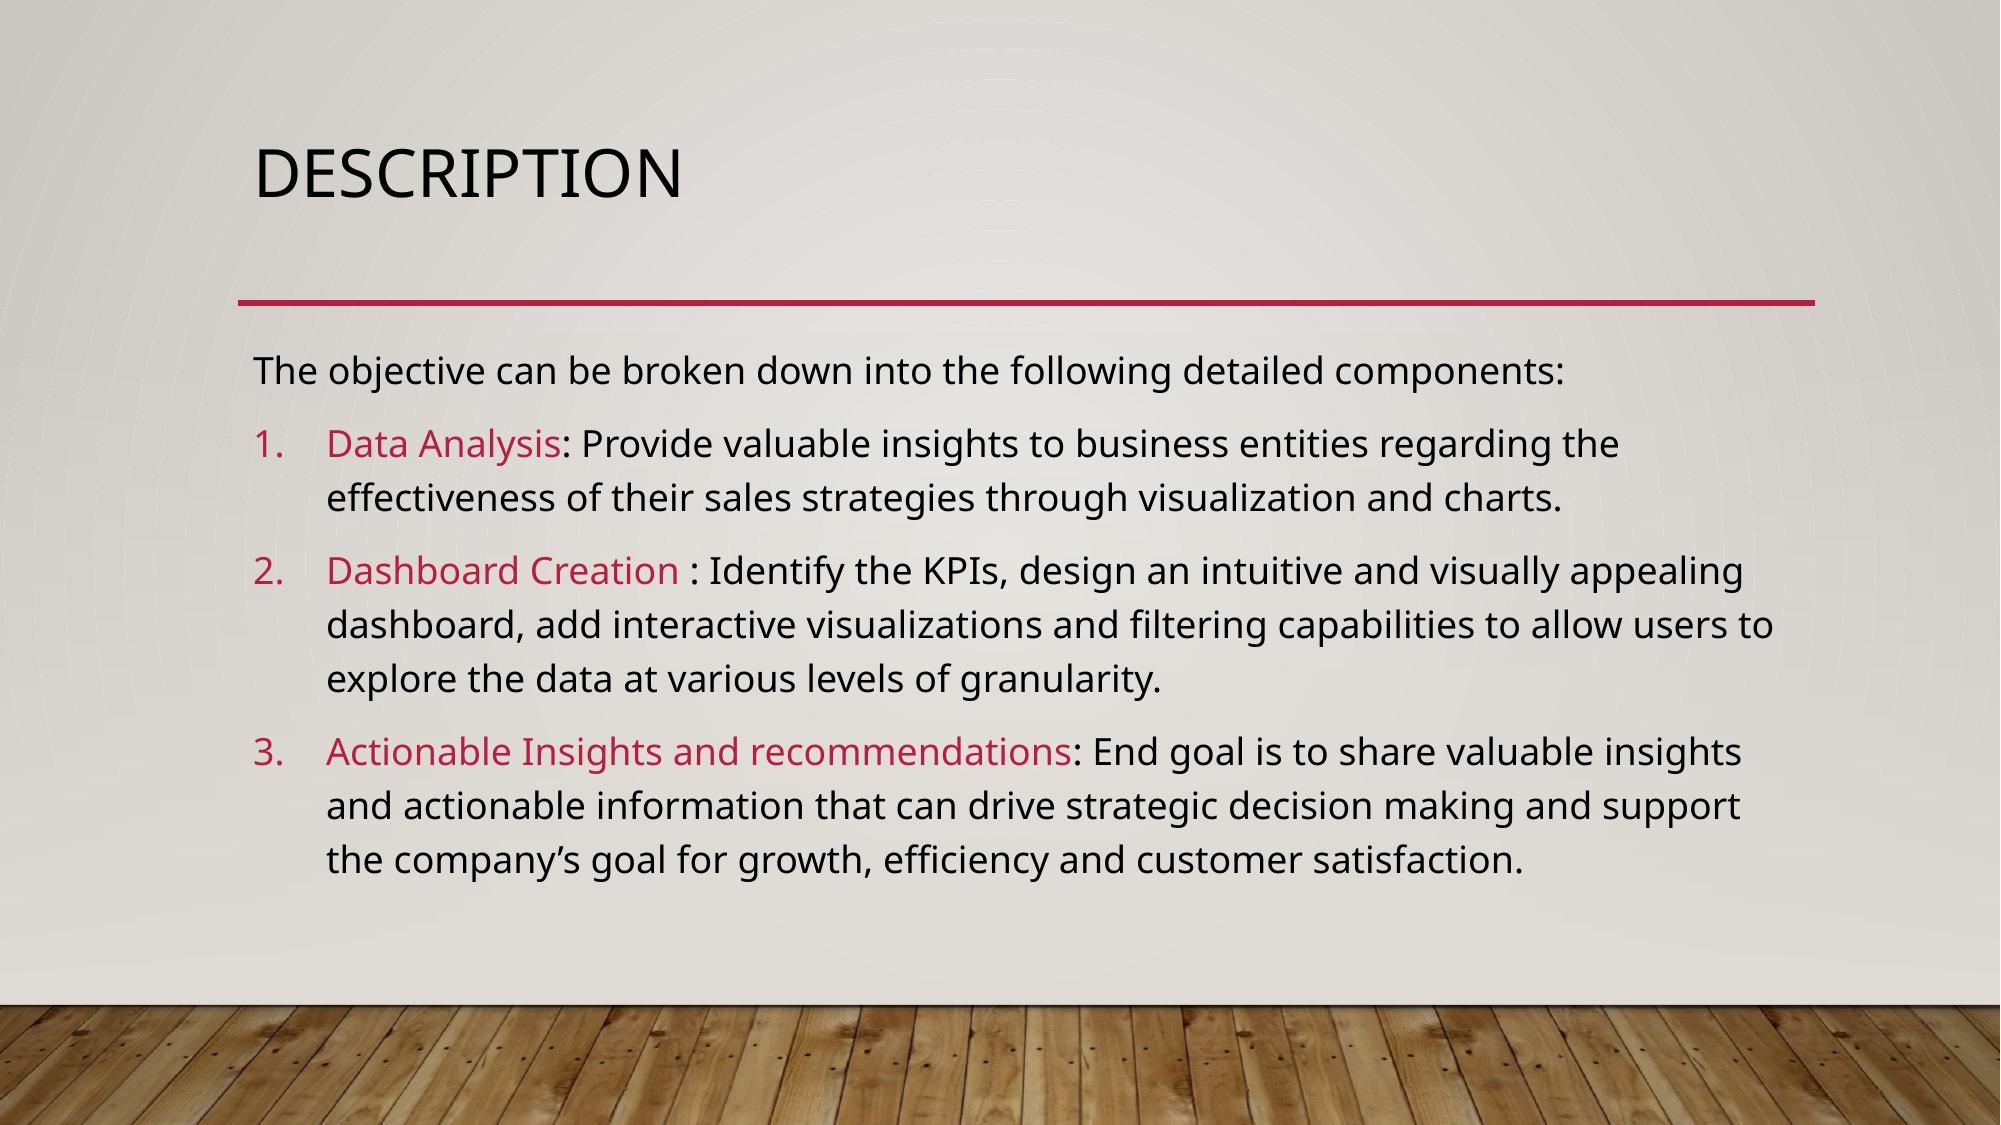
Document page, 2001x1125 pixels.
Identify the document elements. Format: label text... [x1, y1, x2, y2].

title description [238, 131, 1814, 305]
picture [0, 1005, 2000, 1125]
list The objective can be broken down into the following detailed components: Data Analysis: Provide valuable insights to business entities regarding the effectiveness of their sales strategies through visualization and charts. Dashboard Creation : Identify the KPIs, design an intuitive and visually appealing dashboard, add interactive visualizations and filtering capabilities to allow users to explore the data at various levels of granularity. Actionable Insights and recommendations: End goal is to share valuable insights and actionable information that can drive strategic decision making and support the company’s goal for growth, efficiency and customer satisfaction. [238, 330, 1814, 897]
